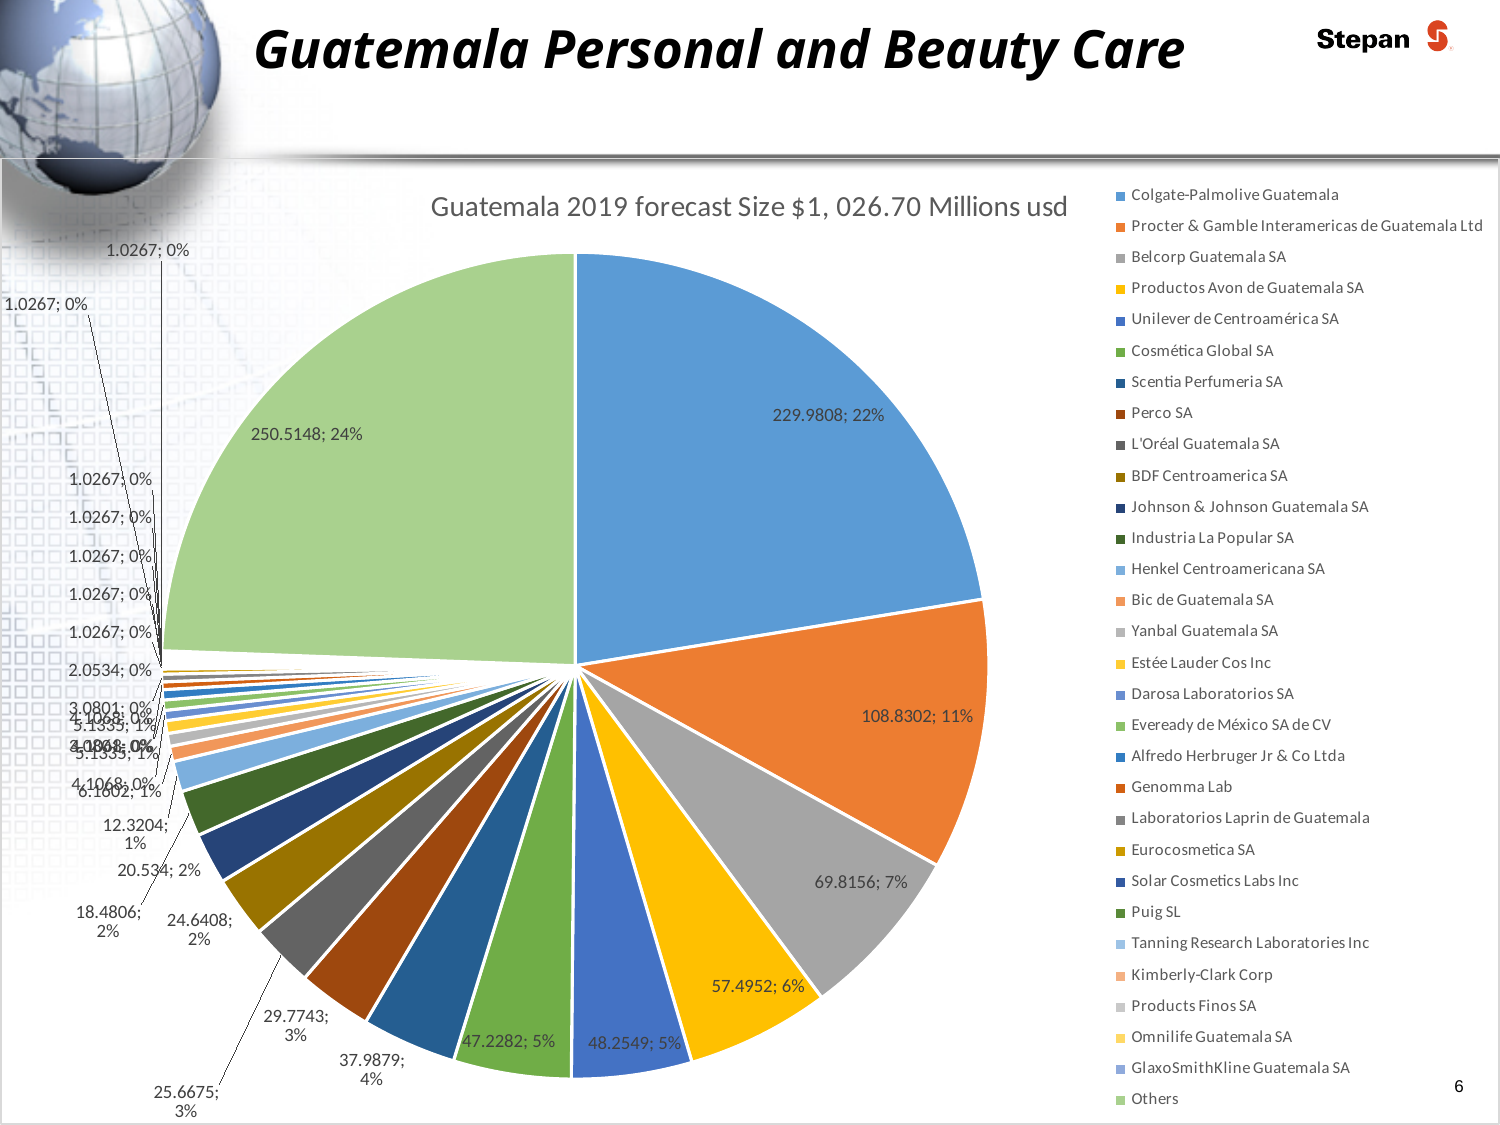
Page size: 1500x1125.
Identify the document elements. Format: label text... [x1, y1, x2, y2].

picture [0, 0, 1500, 157]
title Guatemala Personal and Beauty Care [236, 11, 1461, 148]
chart [0, 157, 1500, 1125]
